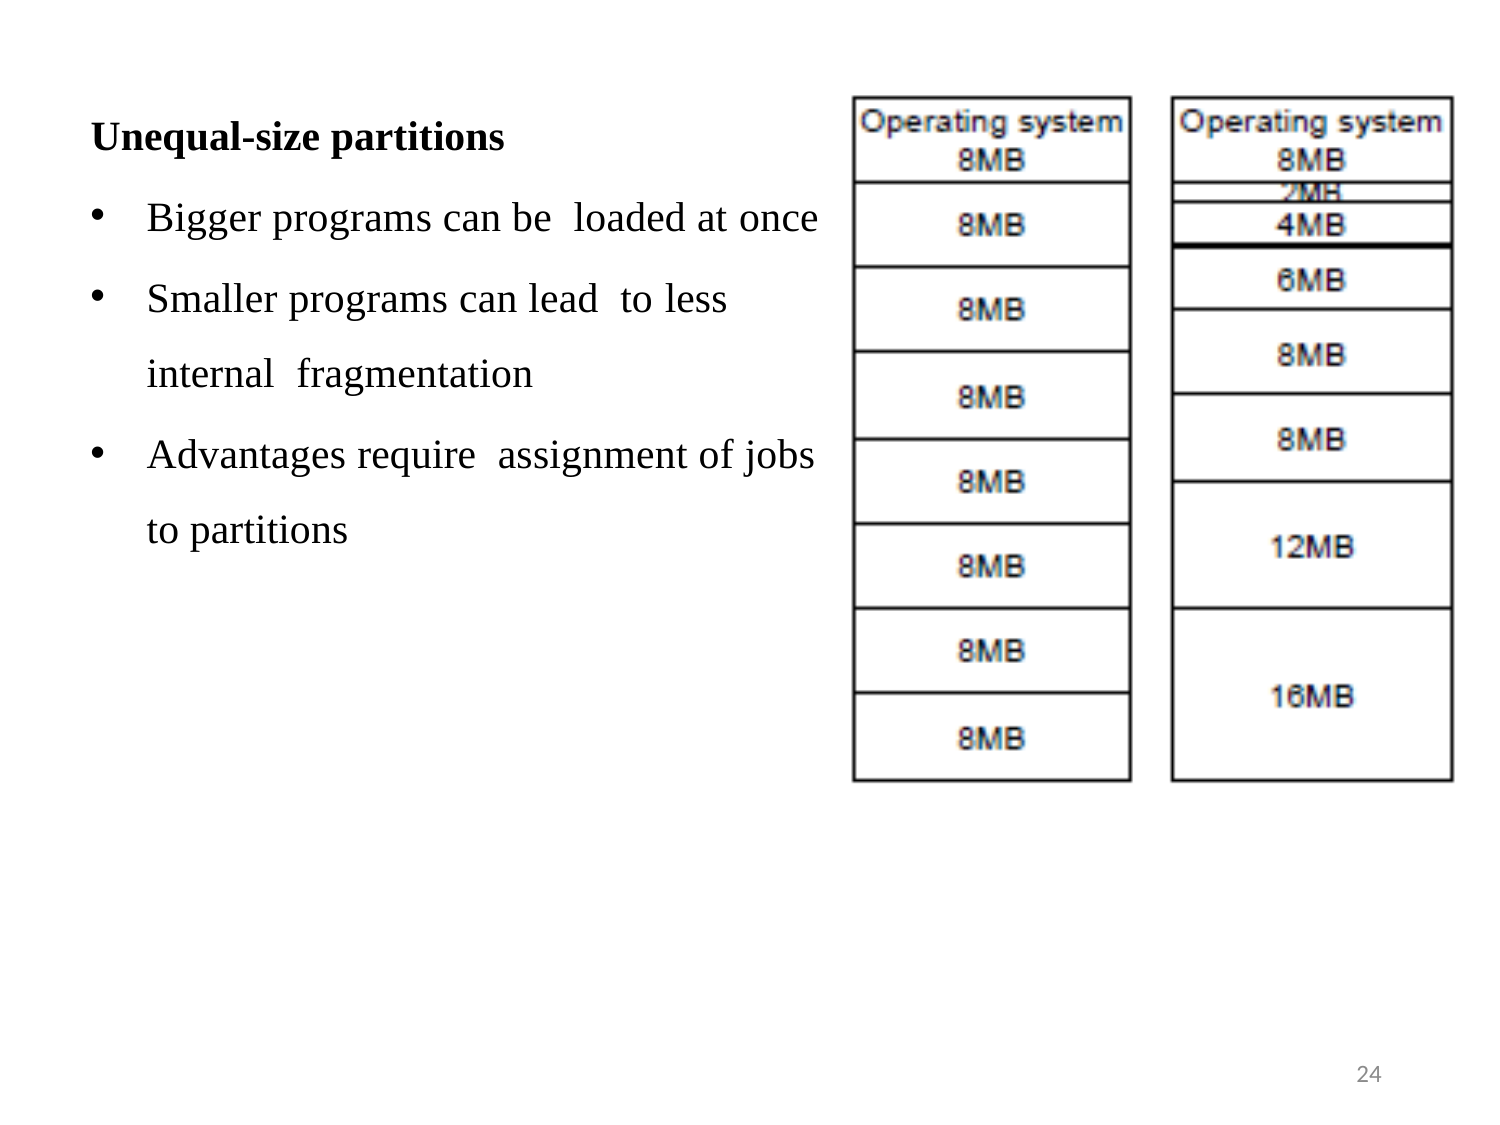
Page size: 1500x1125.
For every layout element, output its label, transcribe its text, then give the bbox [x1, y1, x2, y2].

slide_number 24 [1059, 1042, 1397, 1103]
text_box Unequal-size partitions Bigger programs can be loaded at once Smaller programs can lead to less internal fragmentation Advantages require assignment of jobs to partitions [73, 76, 834, 560]
picture [834, 55, 1484, 819]
